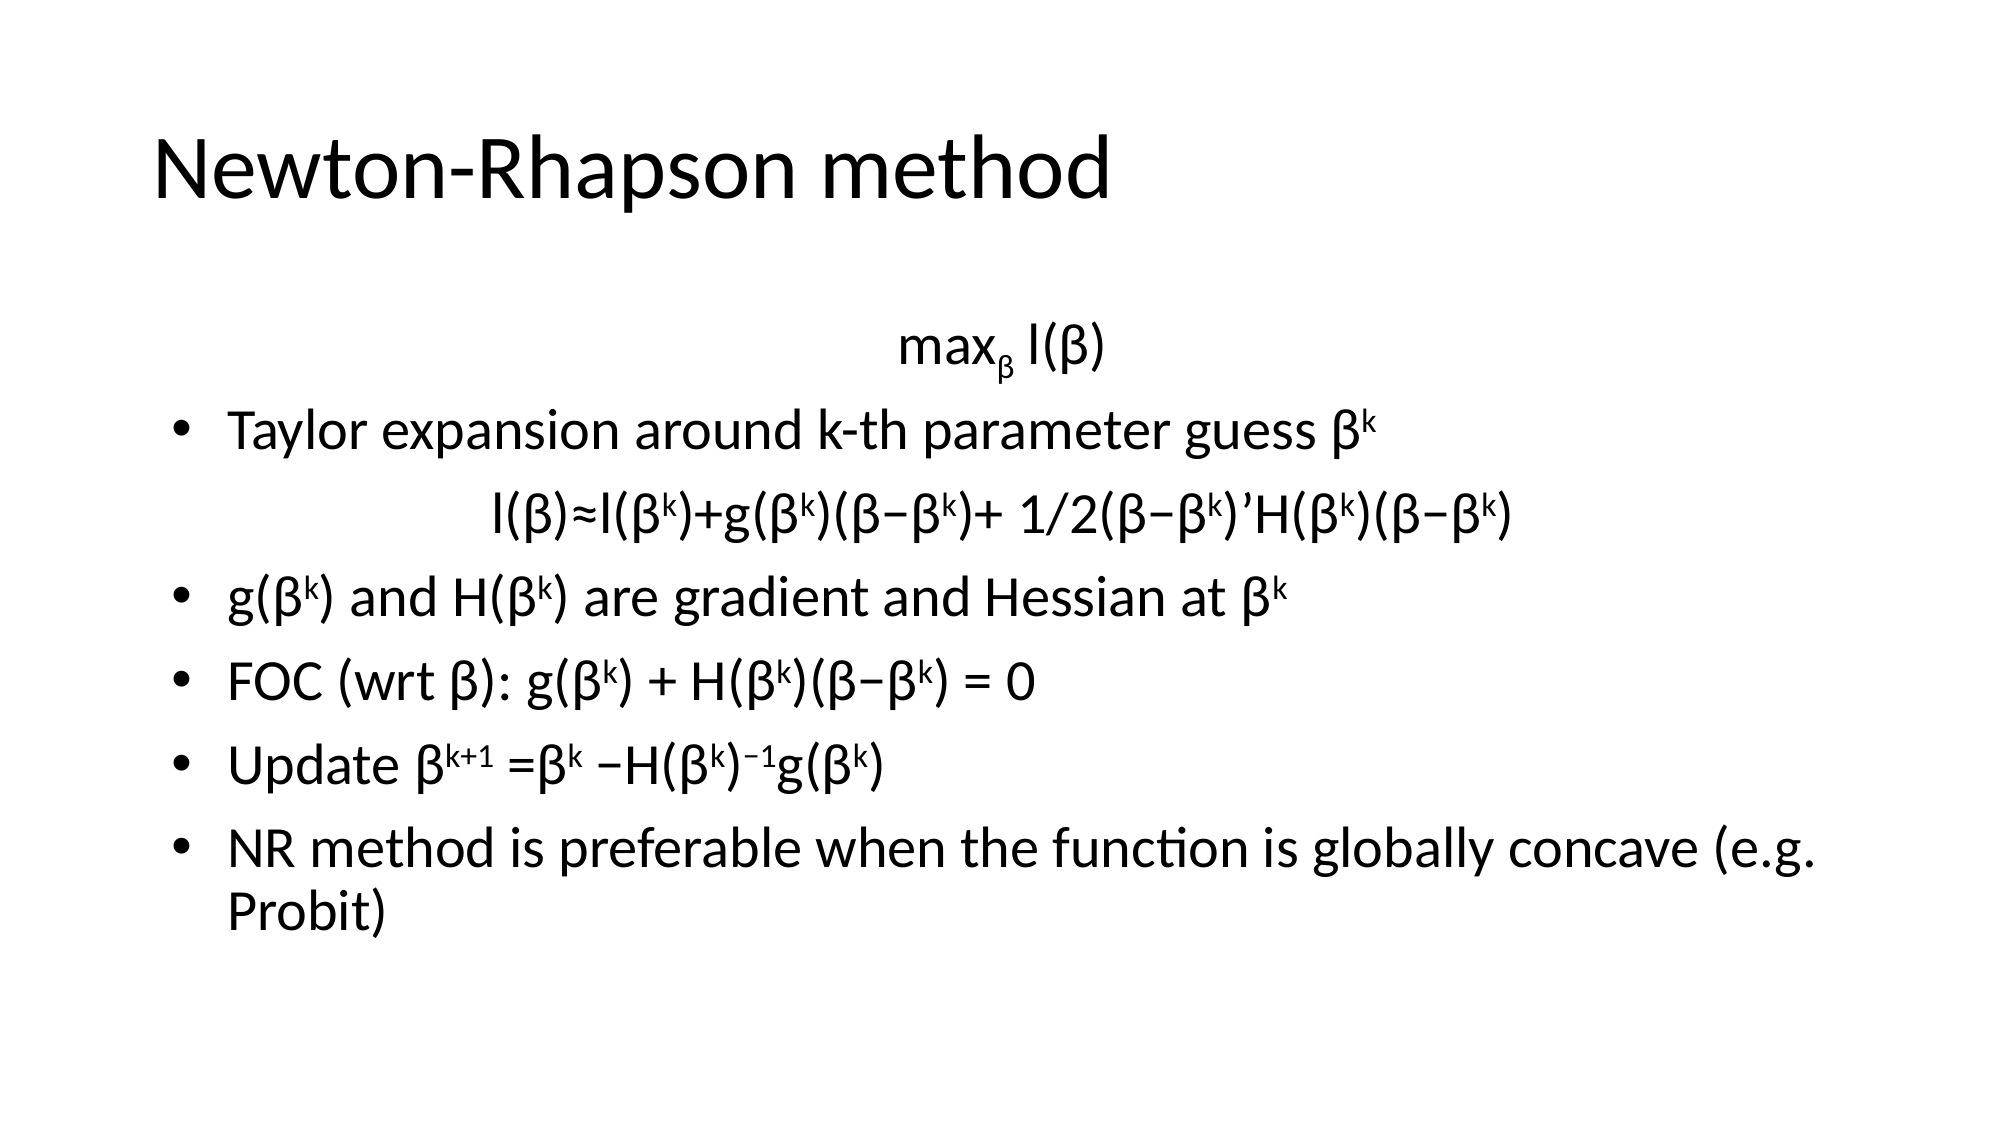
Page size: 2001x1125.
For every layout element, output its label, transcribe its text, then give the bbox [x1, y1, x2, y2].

title Newton-Rhapson method [137, 59, 1863, 278]
list maxβ l(β) Taylor expansion around k-th parameter guess βk l(β)≈l(βk)+g(βk)(β−βk)+ 1/2(β−βk)’H(βk)(β−βk) g(βk) and H(βk) are gradient and Hessian at βk FOC (wrt β): g(βk) + H(βk)(β−βk) = 0 Update βk+1 =βk −H(βk)−1g(βk) NR method is preferable when the function is globally concave (e.g. Probit) [137, 299, 1863, 1014]
